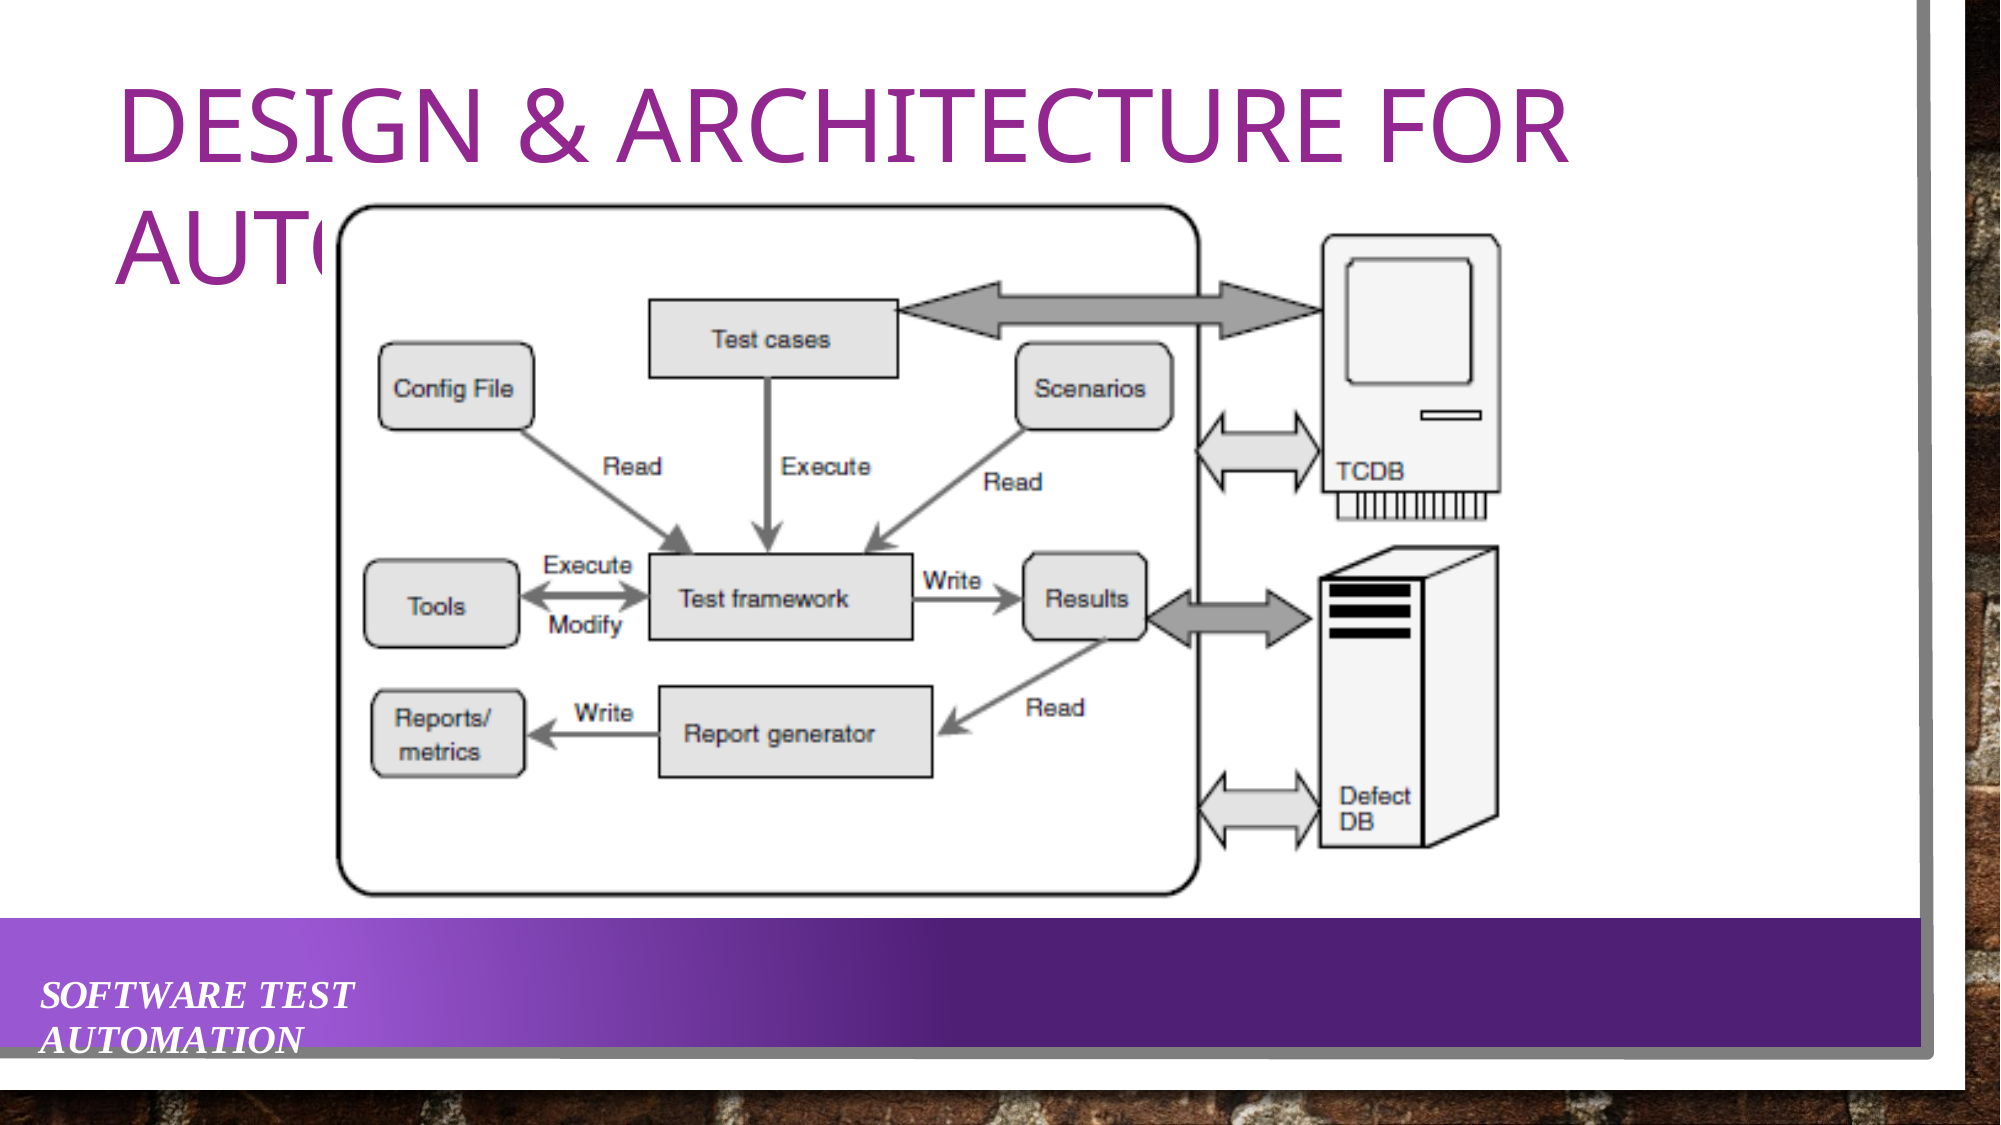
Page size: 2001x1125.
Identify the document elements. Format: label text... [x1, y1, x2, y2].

text_box SOFTWARE TEST AUTOMATION [37, 970, 610, 1062]
picture [322, 193, 1517, 909]
picture [0, 0, 2000, 1125]
title DESIGN & ARCHITECTURE FOR AUTOMATION [113, 57, 1806, 305]
picture [0, 918, 1921, 1047]
